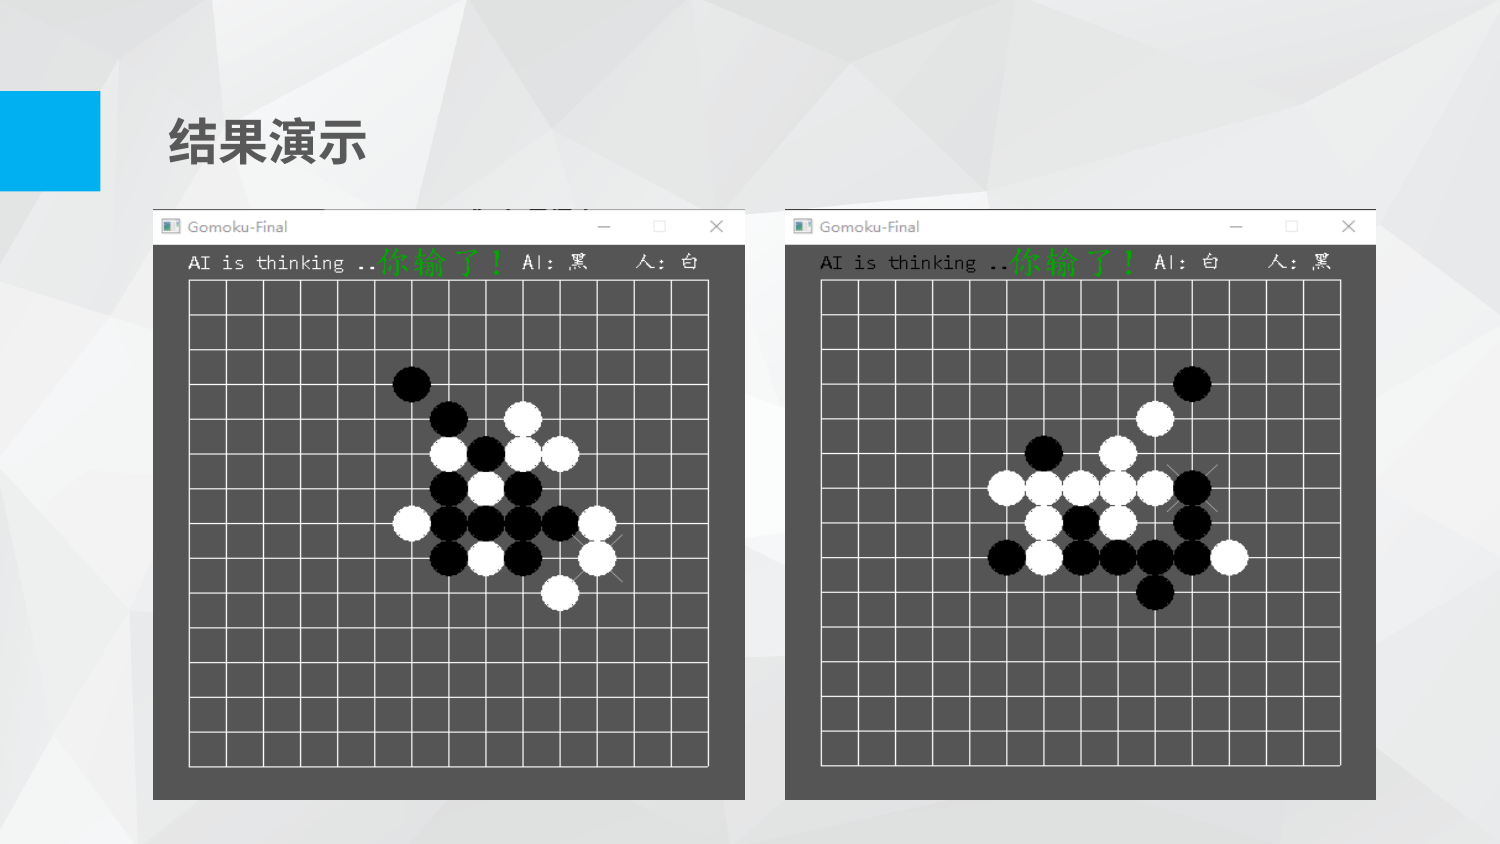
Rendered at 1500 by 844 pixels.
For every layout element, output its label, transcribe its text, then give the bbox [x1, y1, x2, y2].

text_box [0, 89, 102, 193]
text_box 结果演示 [153, 103, 550, 179]
picture [0, 0, 1500, 844]
